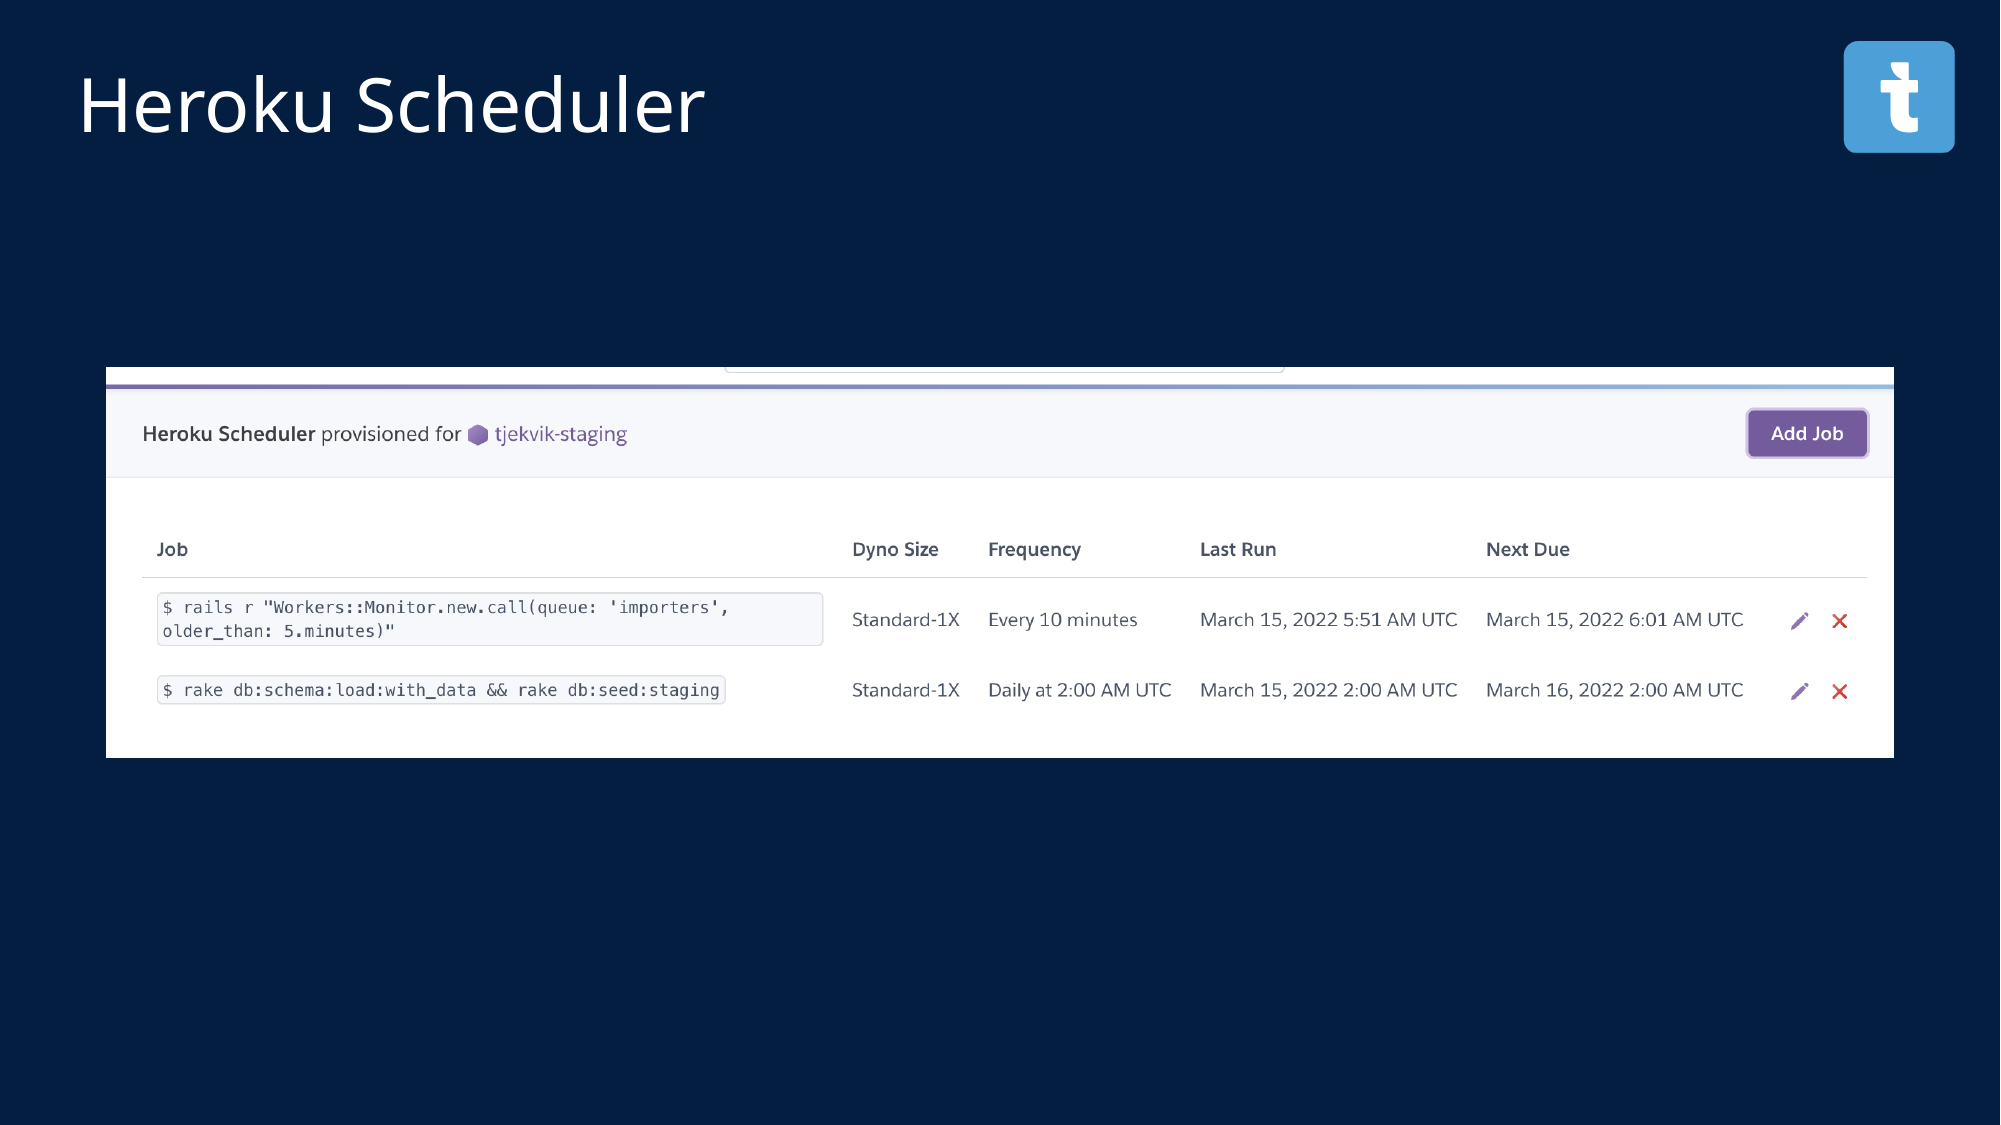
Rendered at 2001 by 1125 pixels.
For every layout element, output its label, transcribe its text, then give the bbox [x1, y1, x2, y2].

text_box Heroku Scheduler [69, 50, 1148, 155]
picture [1843, 41, 1955, 153]
picture [106, 366, 1894, 759]
